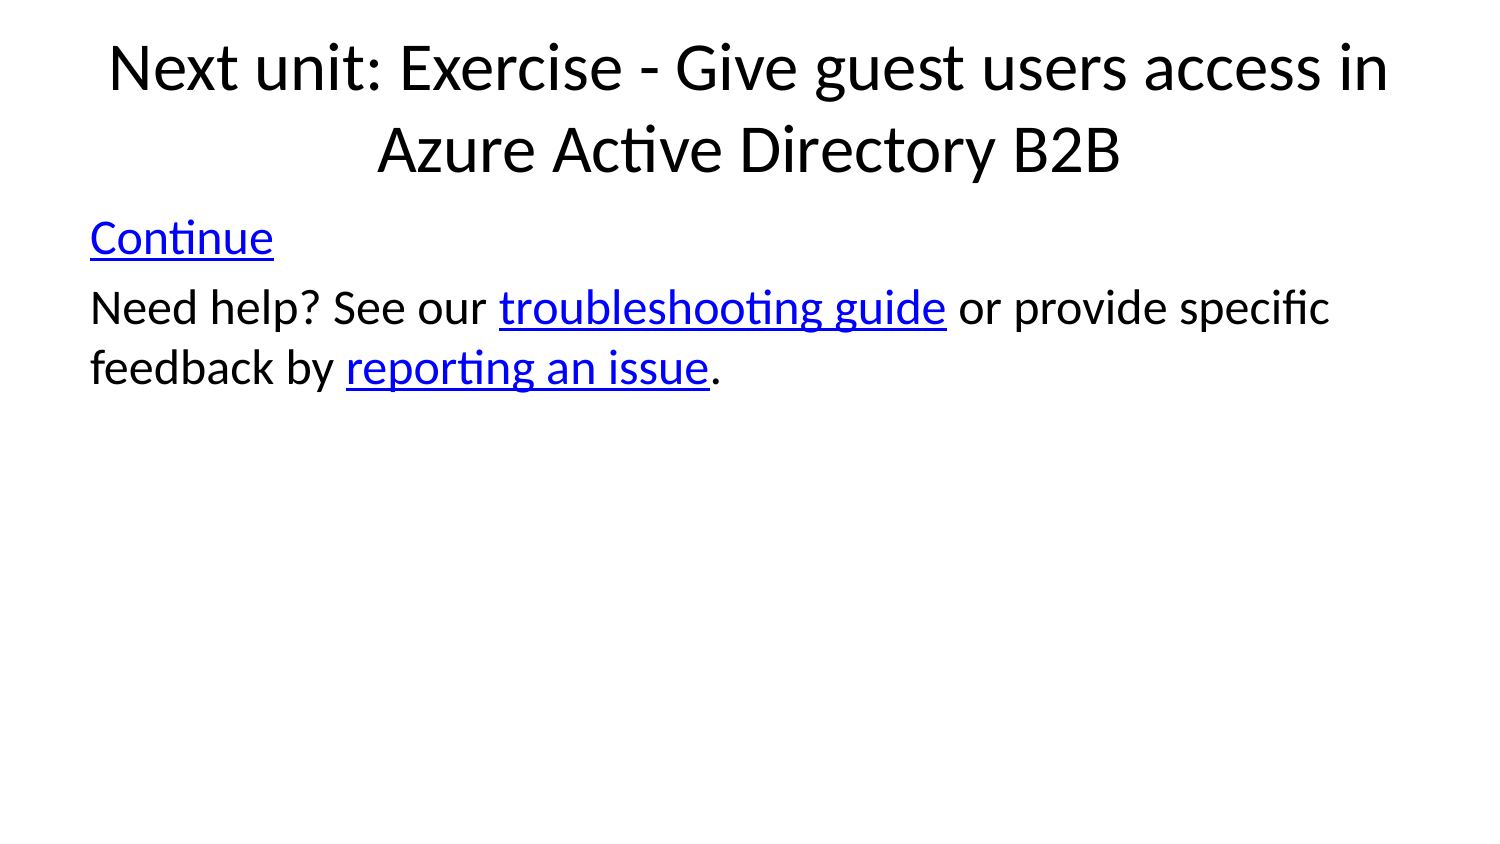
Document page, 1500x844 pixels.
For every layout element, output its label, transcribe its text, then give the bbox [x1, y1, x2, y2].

list Continue Need help? See our troubleshooting guide or provide specific feedback by reporting an issue. [75, 196, 1425, 754]
title Next unit: Exercise - Give guest users access in Azure Active Directory B2B [75, 33, 1425, 175]
